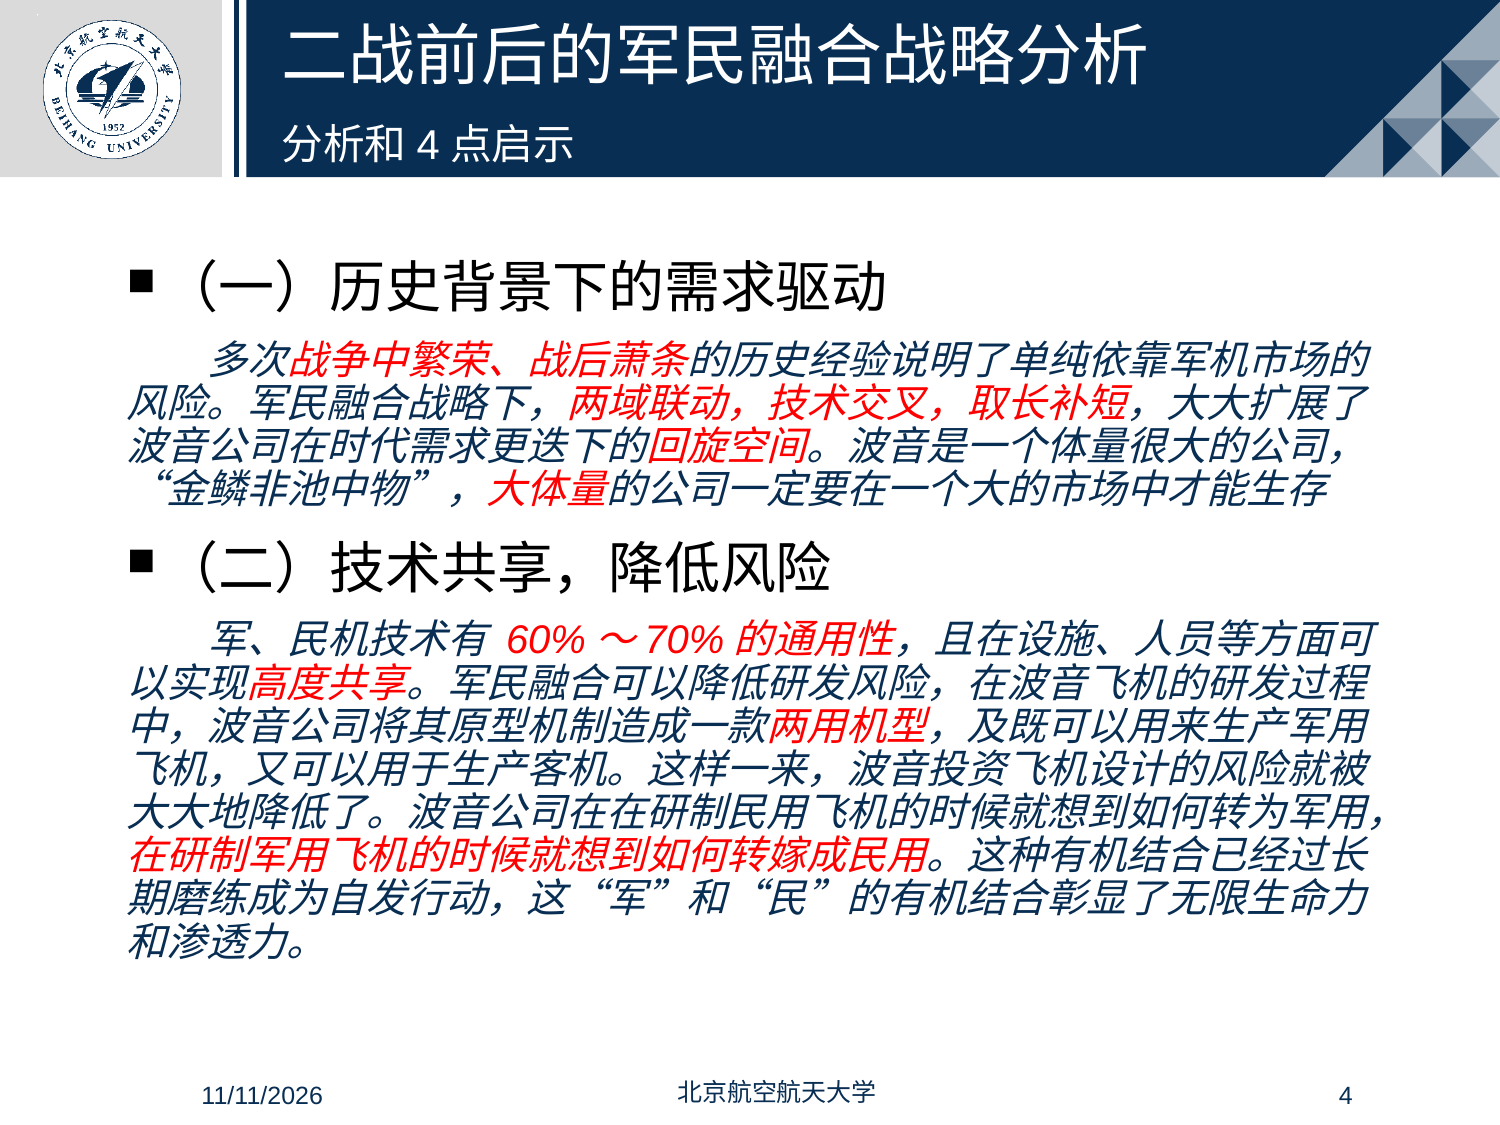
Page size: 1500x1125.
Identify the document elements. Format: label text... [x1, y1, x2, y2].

list 分析和4点启示 [266, 116, 1428, 196]
picture [37, 14, 187, 163]
title 二战前后的军民融合战略分析 [266, 0, 1428, 116]
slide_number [186, 1065, 523, 1125]
footer 北京航空航天大学 [523, 1065, 1030, 1125]
list （一）历史背景下的需求驱动 多次战争中繁荣、战后萧条的历史经验说明了单纯依靠军机市场的风险。军民融合战略下，两域联动，技术交叉，取长补短，大大扩展了波音公司在时代需求更迭下的回旋空间。波音是一个体量很大的公司，“金鳞非池中物”，大体量的公司一定要在一个大的市场中才能生存 （二）技术共享，降低风险 军、民机技术有 60%～70%的通用性，且在设施、人员等方面可以实现高度共享。军民融合可以降低研发风险，在波音飞机的研发过程中，波音公司将其原型机制造成一款两用机型，及既可以用来生产军用飞机，又可以用于生产客机。这样一来，波音投资飞机设计的风险就被大大地降低了。波音公司在在研制民用飞机的时候就想到如何转为军用，在研制军用飞机的时候就想到如何转嫁成民用。这种有机结合已经过长期磨练成为自发行动，这“军”和“民”的有机结合彰显了无限生命力和渗透力。 [111, 251, 1397, 1014]
slide_number 4 [1030, 1065, 1368, 1125]
